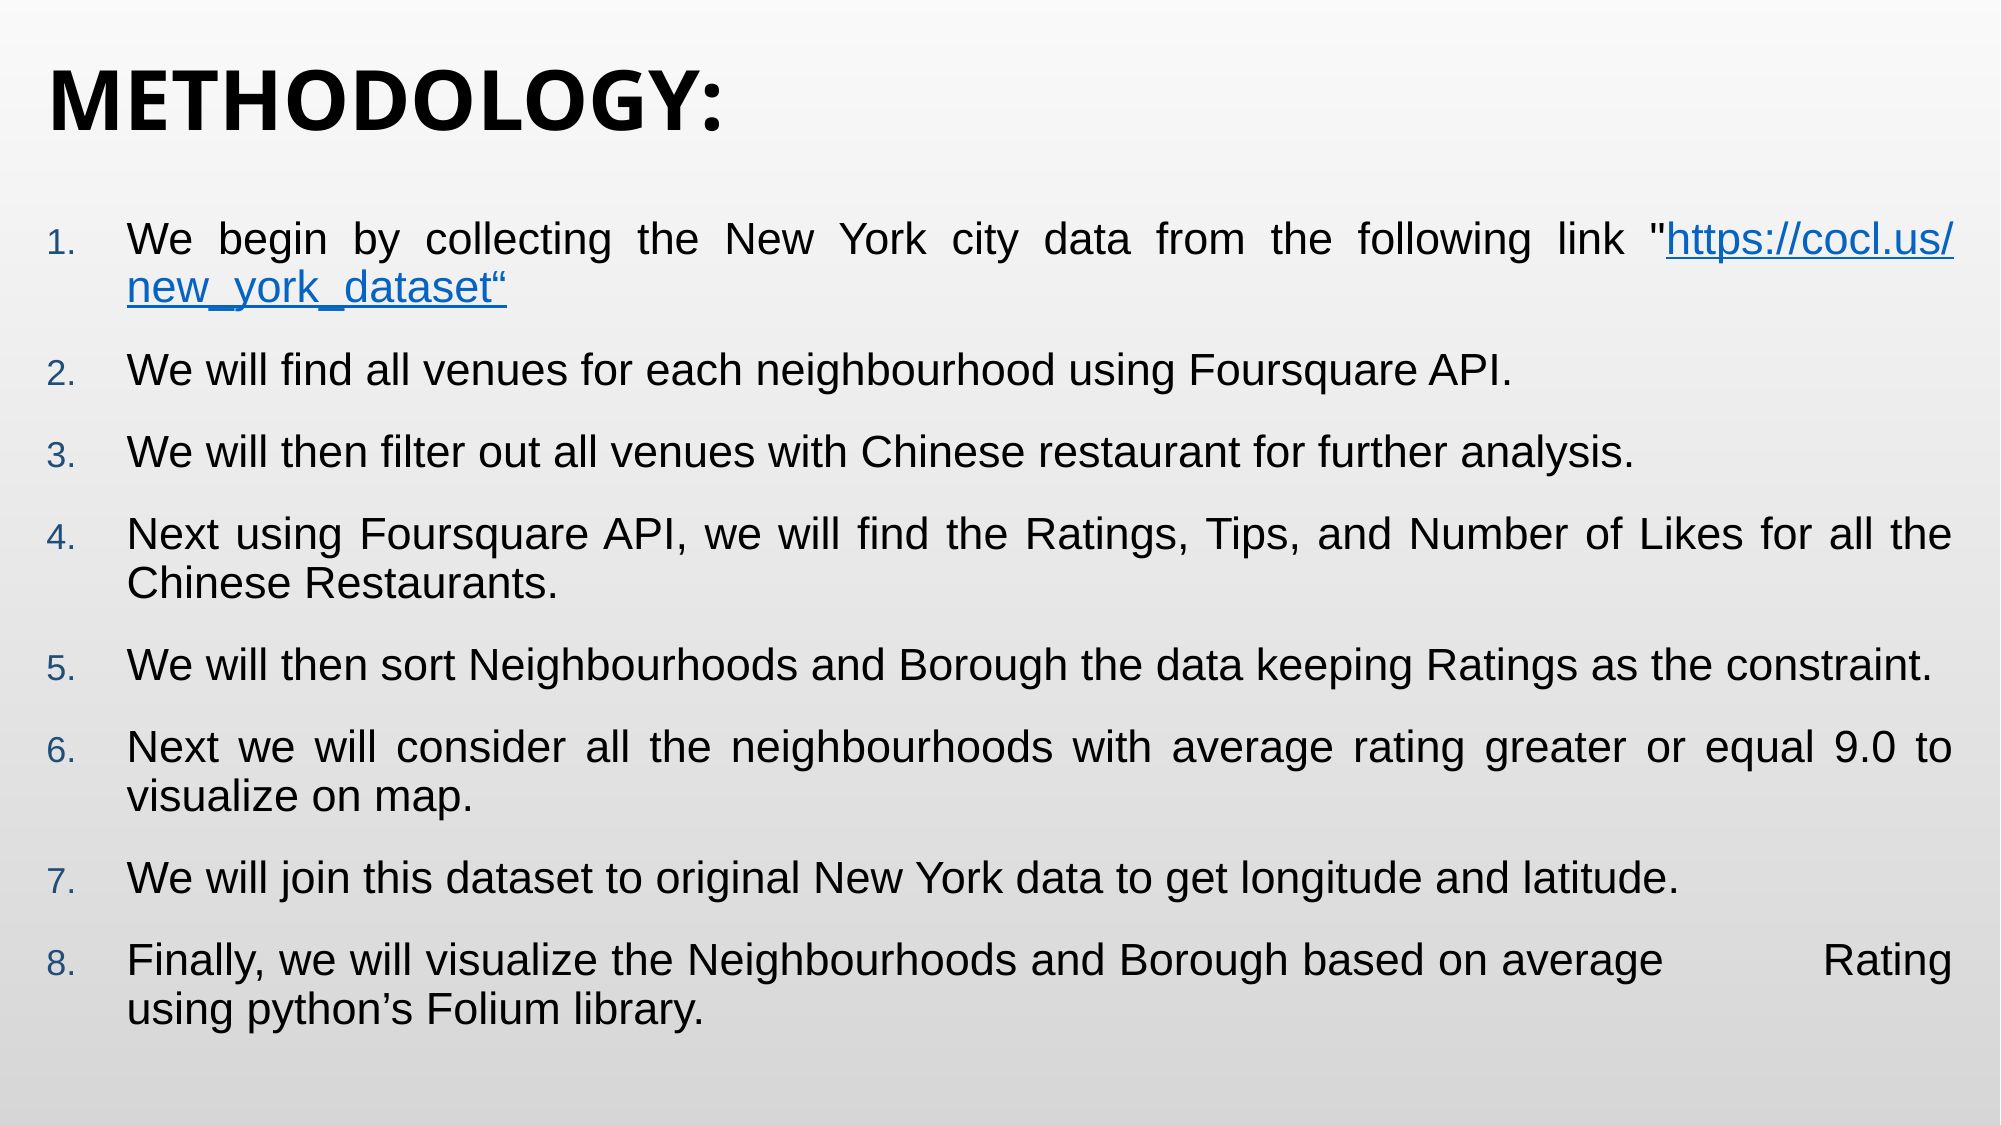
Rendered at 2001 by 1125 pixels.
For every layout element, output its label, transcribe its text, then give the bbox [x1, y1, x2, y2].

title Methodology: [31, 42, 1969, 157]
list We begin by collecting the New York city data from the following link "https://cocl.us/new_york_dataset“ We will find all venues for each neighbourhood using Foursquare API. We will then filter out all venues with Chinese restaurant for further analysis. Next using Foursquare API, we will find the Ratings, Tips, and Number of Likes for all the Chinese Restaurants. We will then sort Neighbourhoods and Borough the data keeping Ratings as the constraint. Next we will consider all the neighbourhoods with average rating greater or equal 9.0 to visualize on map. We will join this dataset to original New York data to get longitude and latitude. Finally, we will visualize the Neighbourhoods and Borough based on average Rating using python’s Folium library. [31, 208, 1969, 1094]
